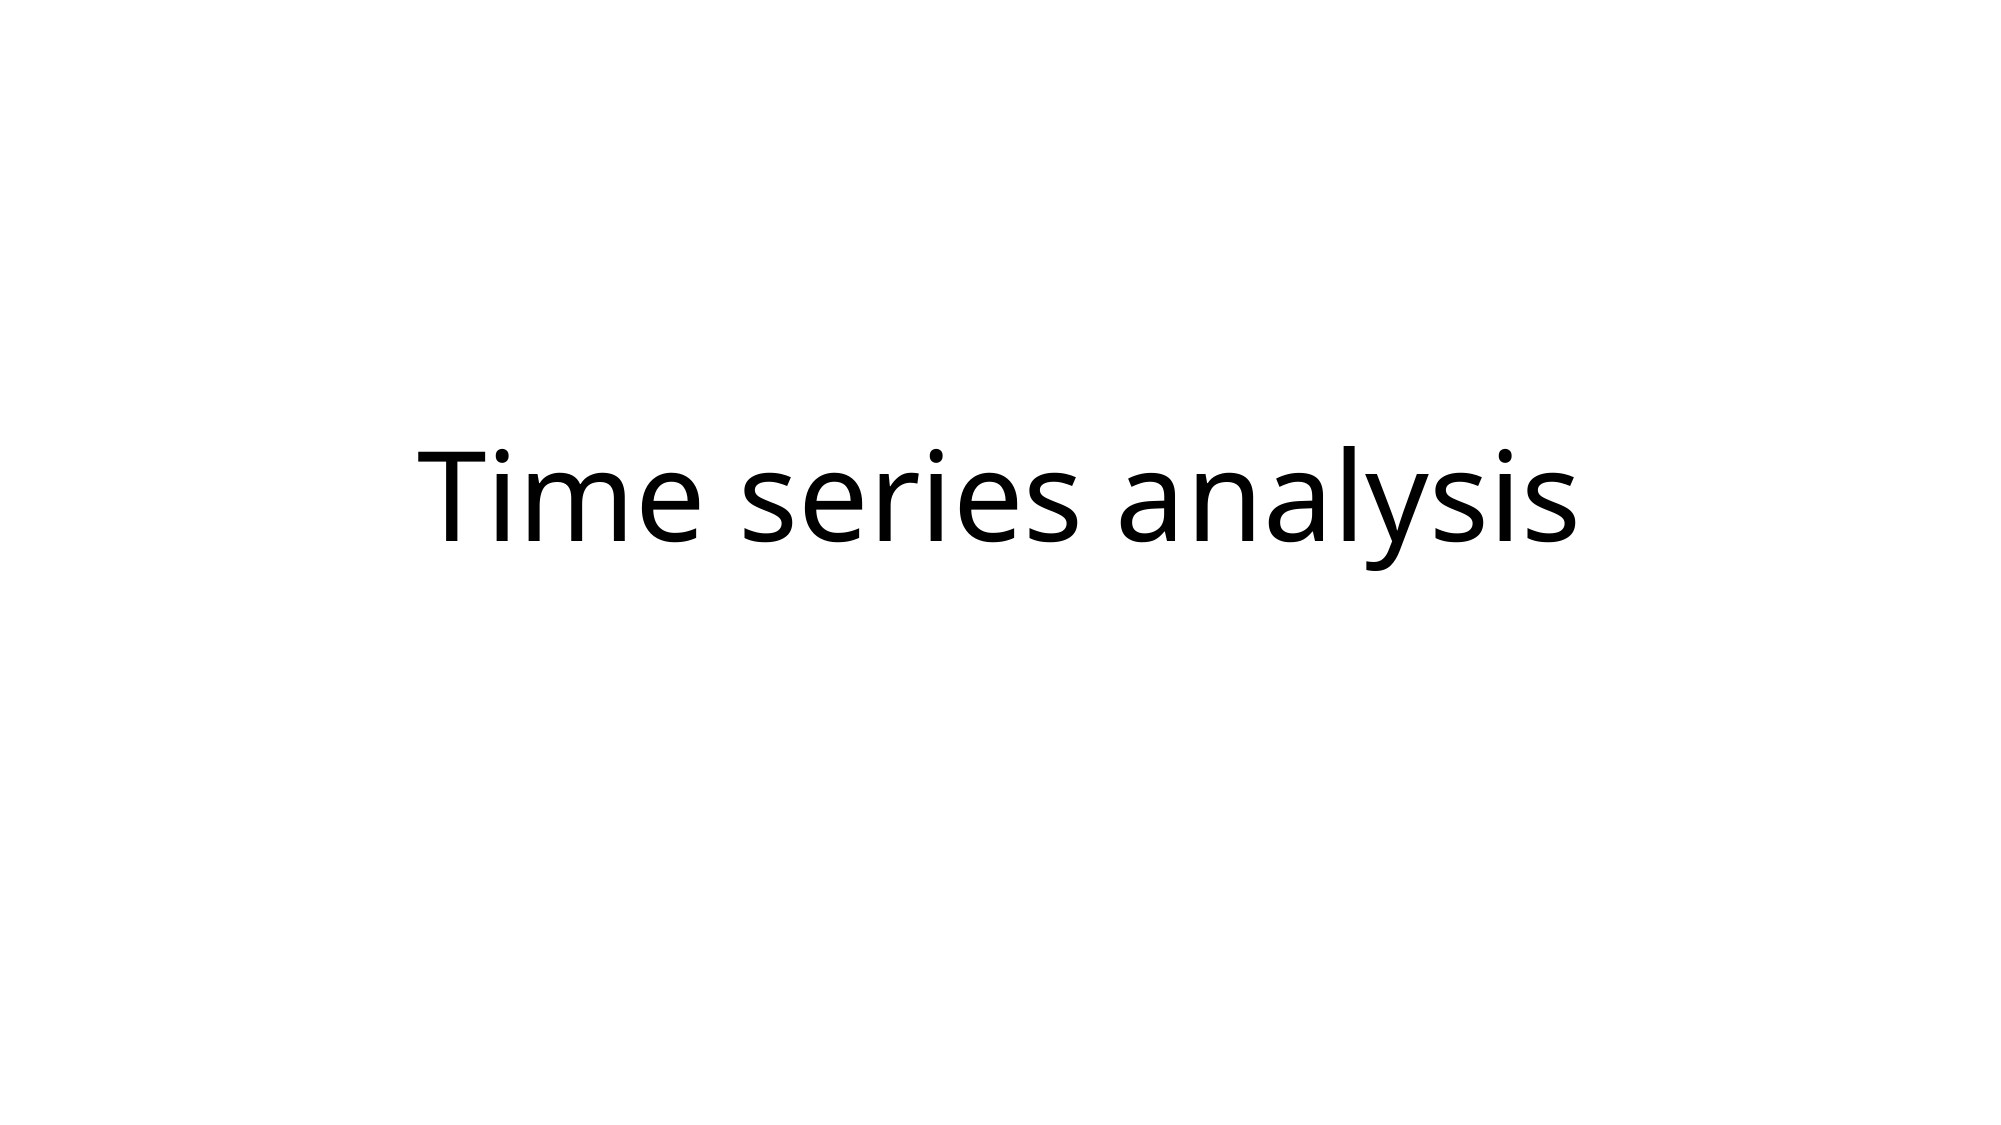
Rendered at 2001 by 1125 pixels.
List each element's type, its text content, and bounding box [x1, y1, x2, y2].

title Time series analysis [249, 184, 1750, 576]
